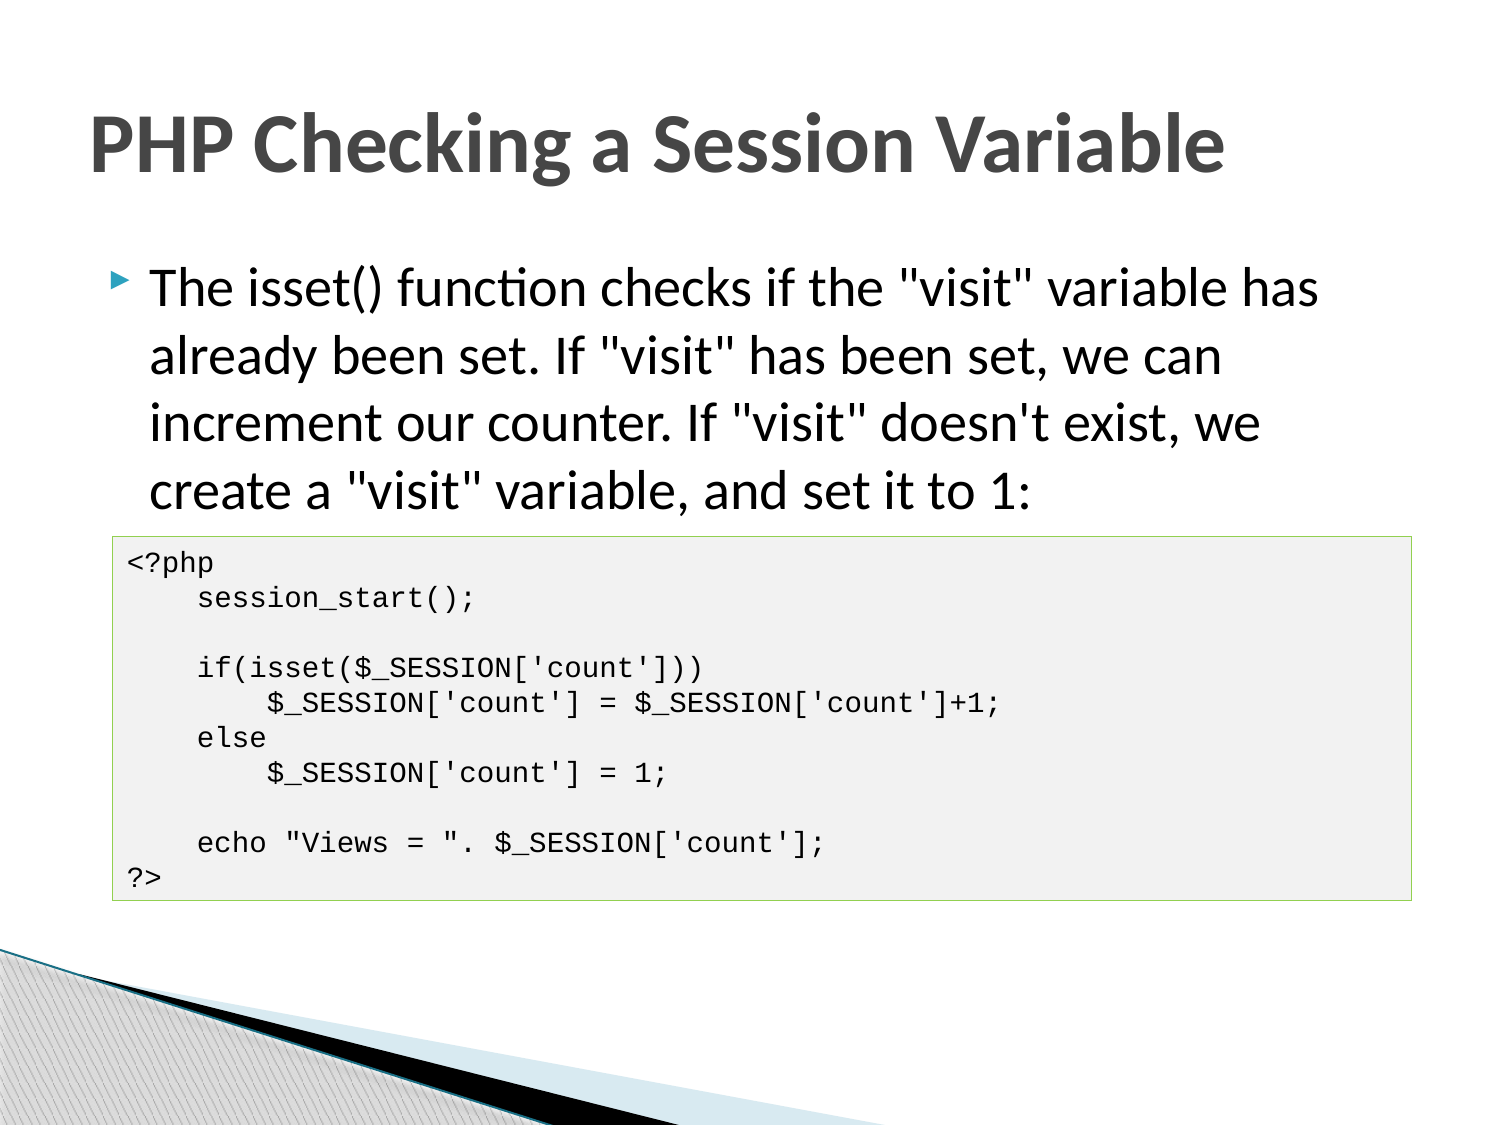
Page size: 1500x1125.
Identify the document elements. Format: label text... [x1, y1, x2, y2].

list The isset() function checks if the "visit" variable has already been set. If "visit" has been set, we can increment our counter. If "visit" doesn't exist, we create a "visit" variable, and set it to 1: [75, 243, 1425, 539]
title PHP Checking a Session Variable [75, 45, 1425, 233]
text_box <?php session_start(); if(isset($_SESSION['count'])) $_SESSION['count'] = $_SESSION['count']+1; else $_SESSION['count'] = 1; echo "Views = ". $_SESSION['count']; ?> [112, 536, 1412, 901]
